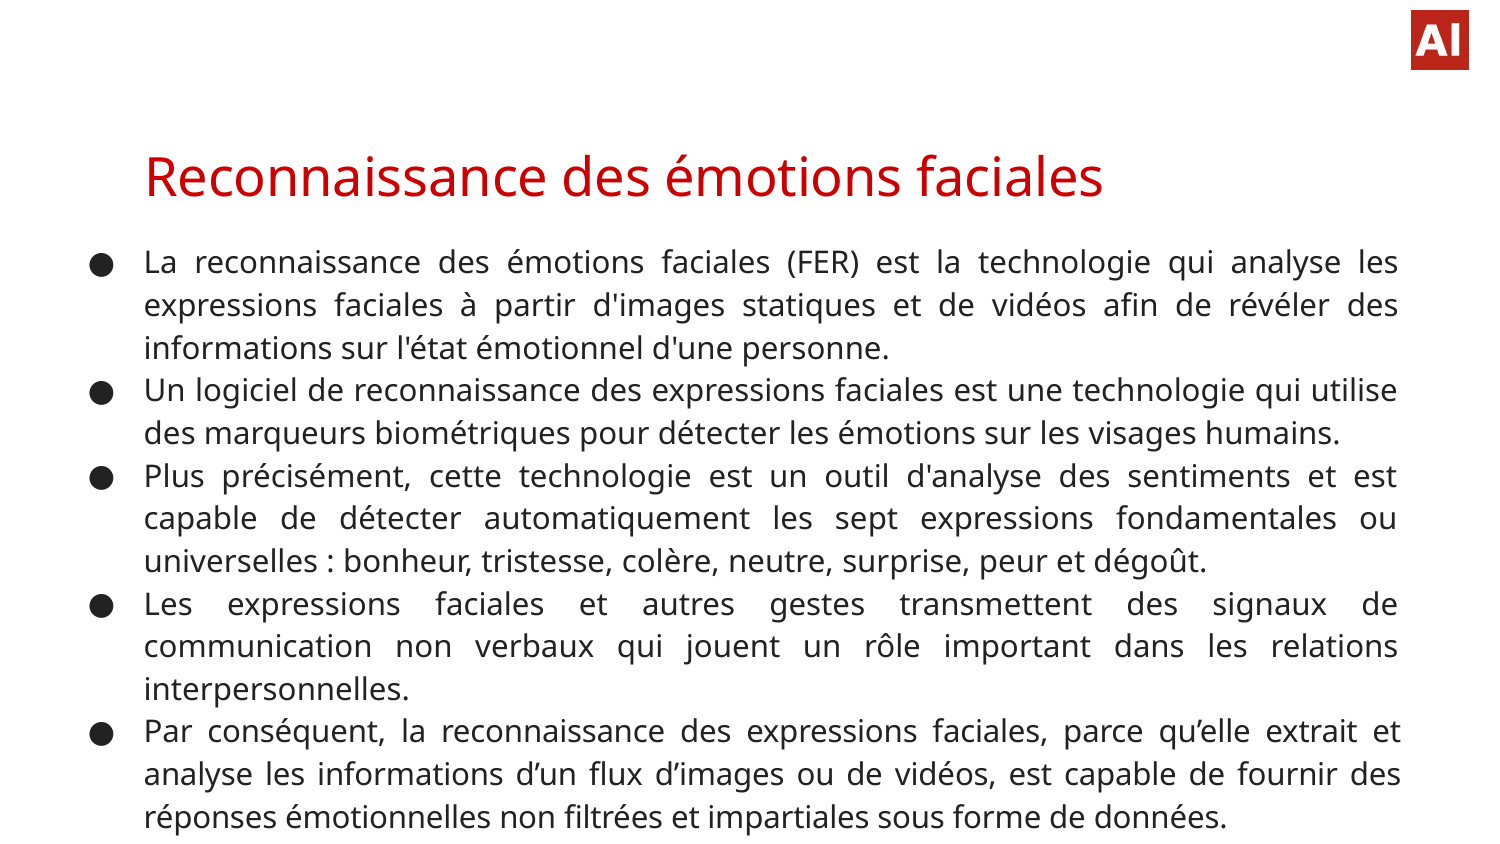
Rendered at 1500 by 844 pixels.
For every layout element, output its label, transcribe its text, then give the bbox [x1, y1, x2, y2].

title Reconnaissance des émotions faciales [102, 67, 1325, 235]
list La reconnaissance des émotions faciales (FER) est la technologie qui analyse les expressions faciales à partir d'images statiques et de vidéos afin de révéler des informations sur l'état émotionnel d'une personne. Un logiciel de reconnaissance des expressions faciales est une technologie qui utilise des marqueurs biométriques pour détecter les émotions sur les visages humains. Plus précisément, cette technologie est un outil d'analyse des sentiments et est capable de détecter automatiquement les sept expressions fondamentales ou universelles : bonheur, tristesse, colère, neutre, surprise, peur et dégoût. Les expressions faciales et autres gestes transmettent des signaux de communication non verbaux qui jouent un rôle important dans les relations interpersonnelles. Par conséquent, la reconnaissance des expressions faciales, parce qu’elle extrait et analyse les informations d’un flux d’images ou de vidéos, est capable de fournir des réponses émotionnelles non filtrées et impartiales sous forme de données. [85, 235, 1403, 835]
picture [1411, 10, 1469, 70]
